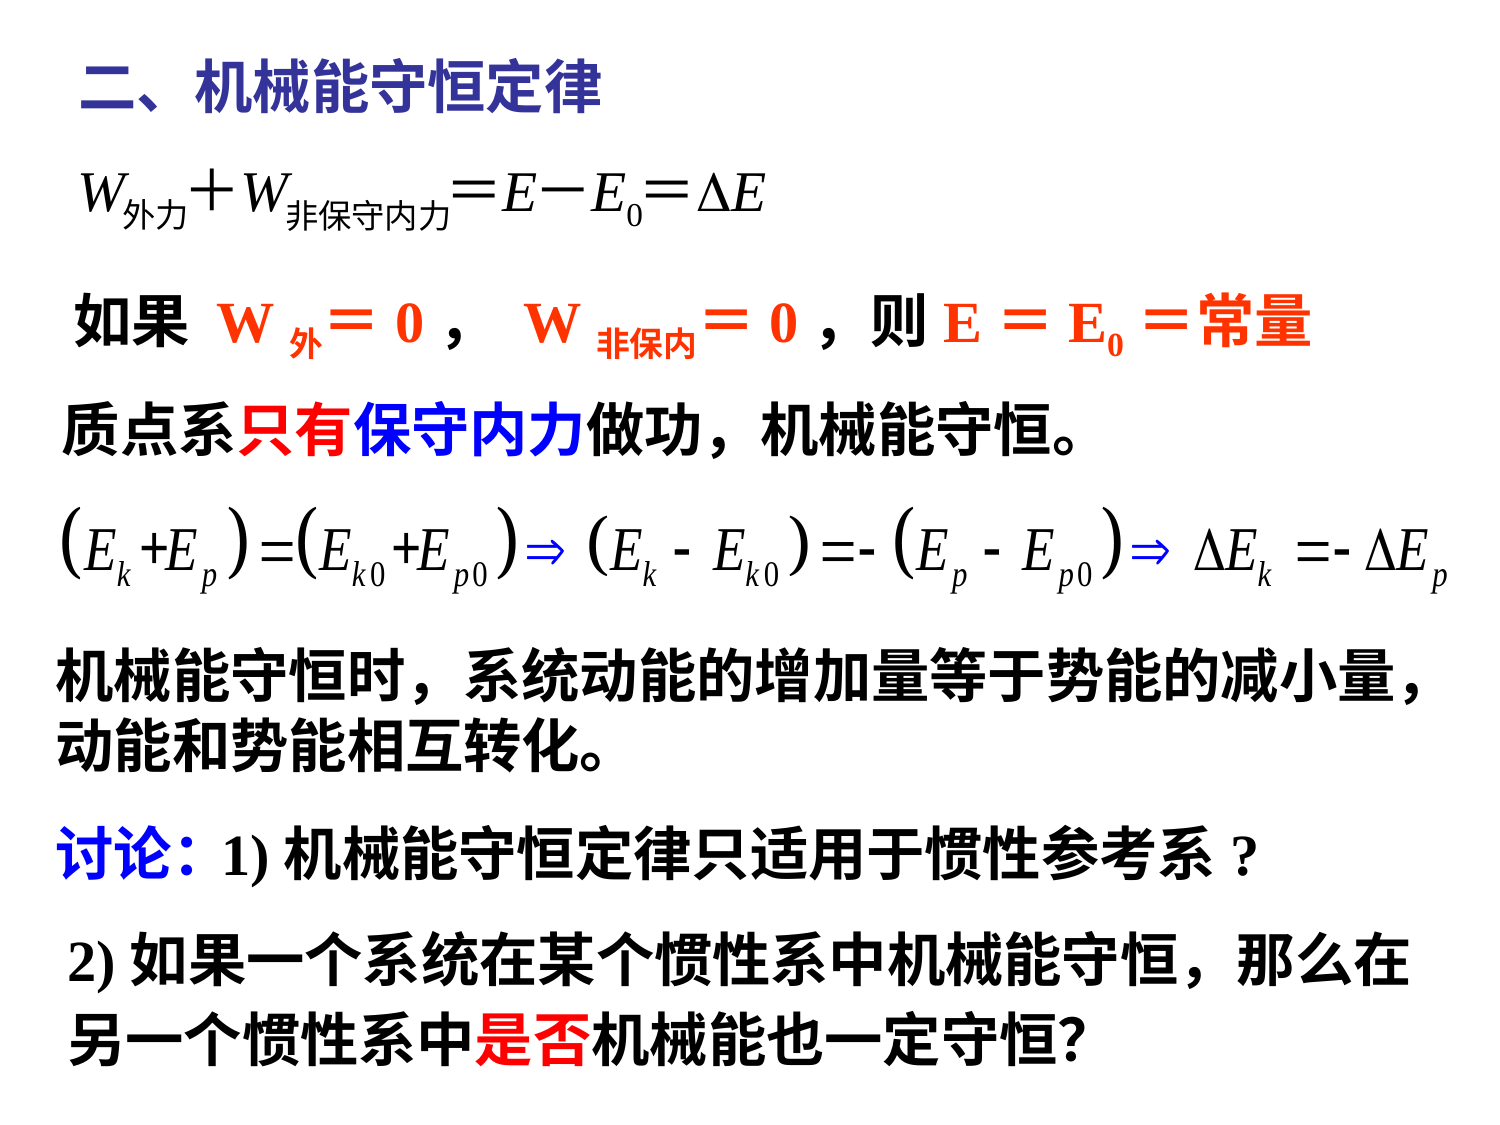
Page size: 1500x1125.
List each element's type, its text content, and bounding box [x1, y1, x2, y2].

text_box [58, 503, 1453, 608]
text_box 1)机械能守恒定律只适用于惯性参考系? [278, 799, 1400, 895]
text_box 质点系只有保守内力做功，机械能守恒。 [47, 385, 1288, 480]
text_box 机械能守恒时，系统动能的增加量等于势能的减小量，动能和势能相互转化。 [41, 632, 1500, 787]
text_box 如果 W外＝0， W非保内＝0，则E＝E0＝常量 [58, 276, 1359, 371]
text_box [78, 160, 774, 238]
text_box 讨论： [41, 799, 278, 895]
text_box 二、机械能守恒定律 [63, 42, 851, 128]
text_box 2)如果一个系统在某个惯性系中机械能守恒，那么在另一个惯性系中是否机械能也一定守恒？ [52, 904, 1447, 1081]
